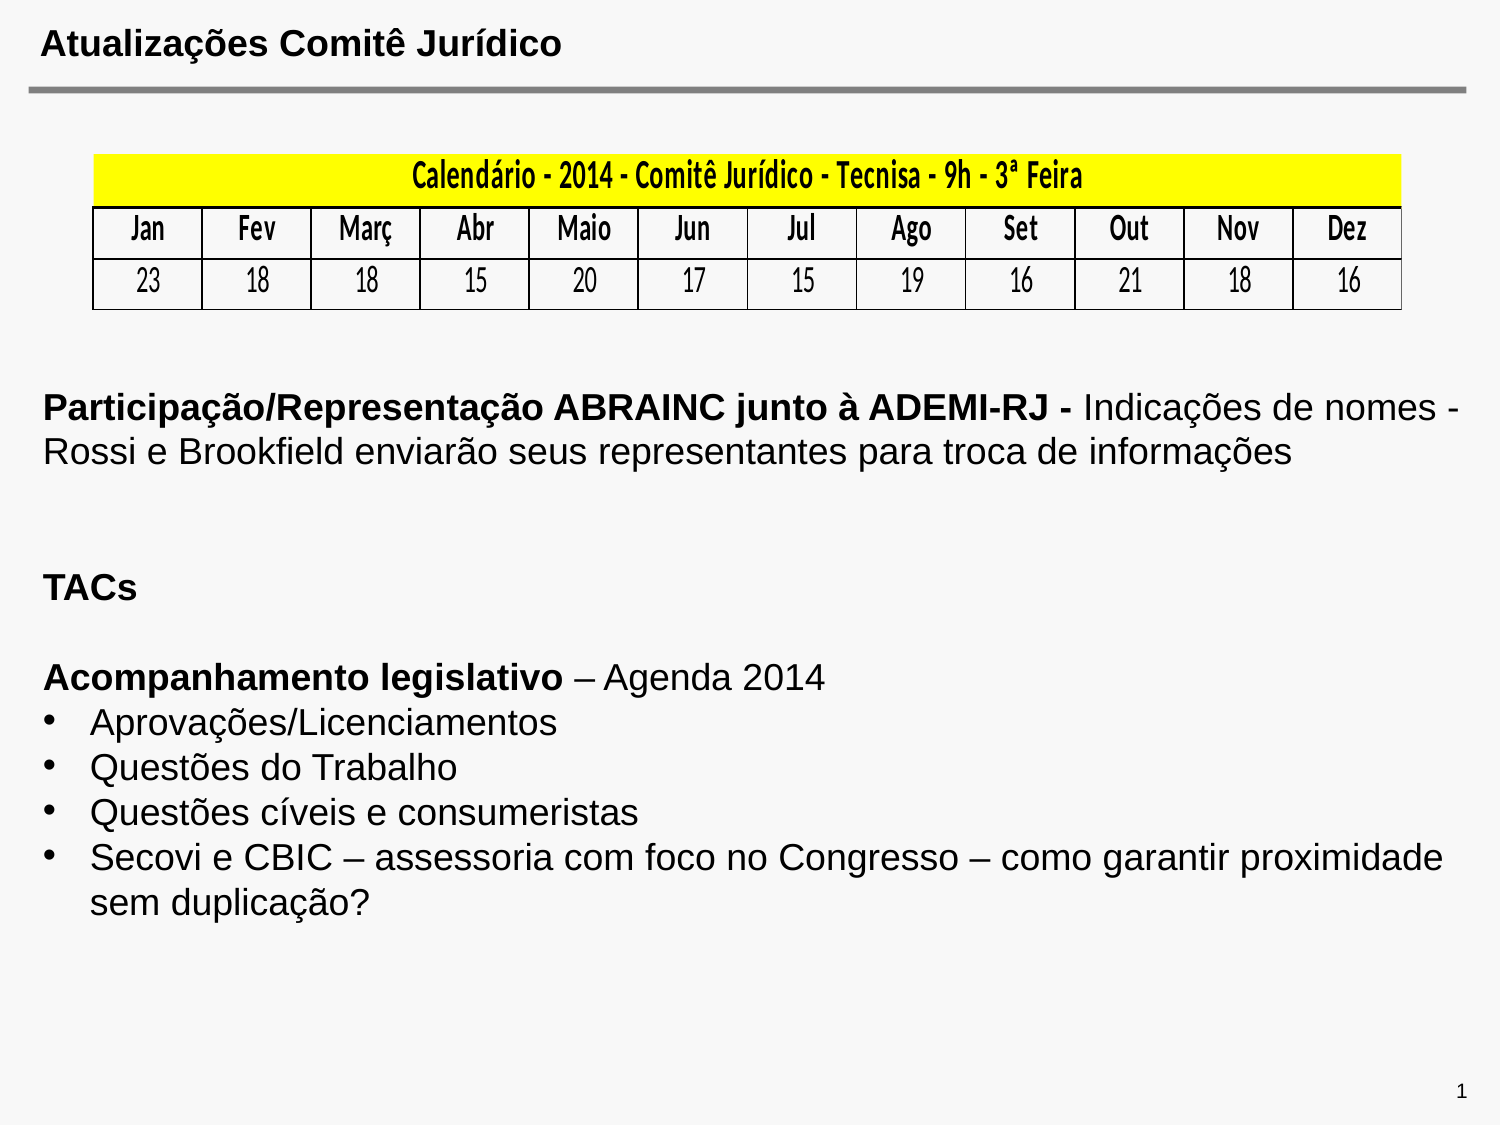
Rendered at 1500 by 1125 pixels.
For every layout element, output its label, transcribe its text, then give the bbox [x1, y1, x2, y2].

text_box Participação/Representação ABRAINC junto à ADEMI-RJ - Indicações de nomes - Rossi e Brookfield enviarão seus representantes para troca de informações TACs Acompanhamento legislativo – Agenda 2014 Aprovações/Licenciamentos Questões do Trabalho Questões cíveis e consumeristas Secovi e CBIC – assessoria com foco no Congresso – como garantir proximidade sem duplicação? [28, 375, 1480, 975]
title Atualizações Comitê Jurídico [39, 24, 1254, 66]
text_box [29, 148, 1215, 203]
text_box 1 [1117, 1077, 1468, 1103]
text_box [91, 152, 1404, 313]
